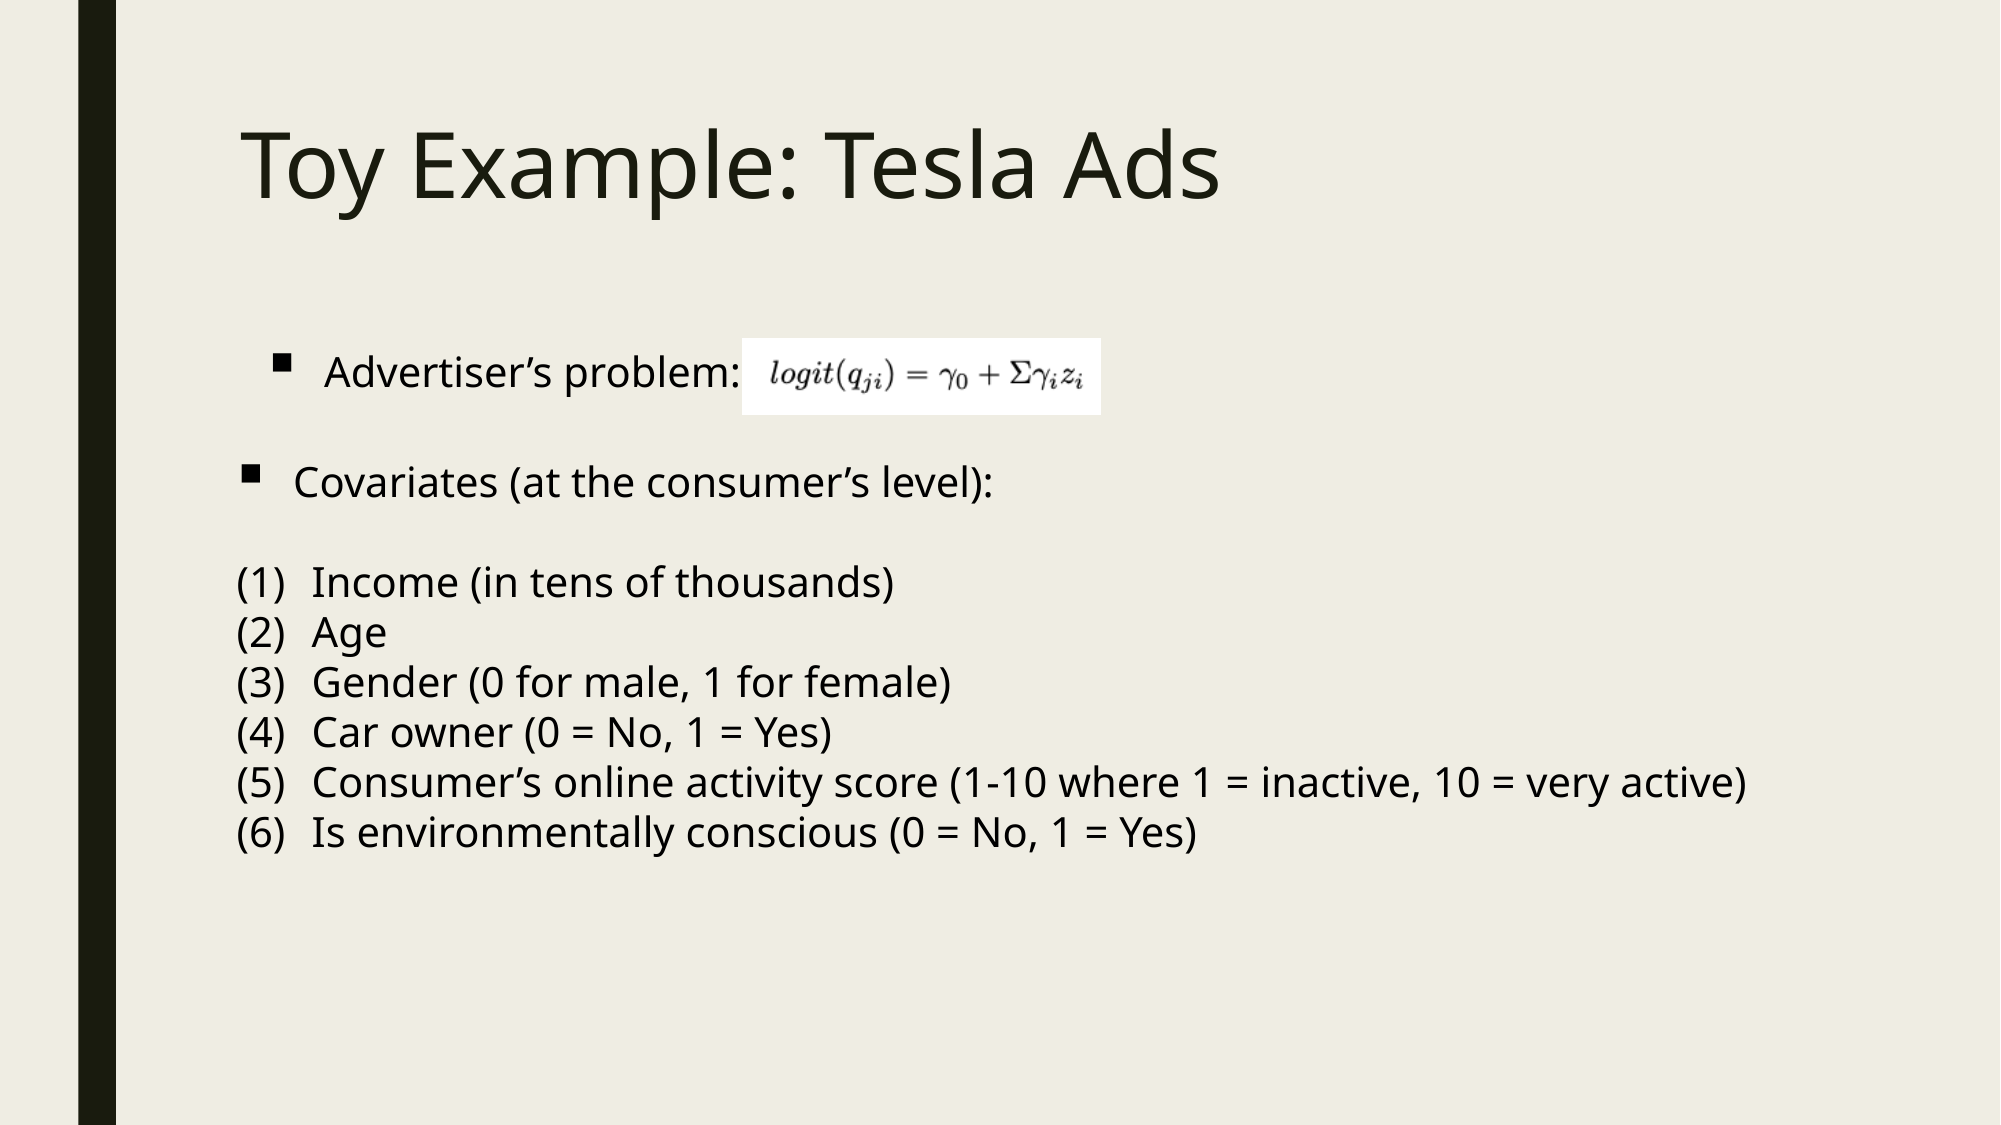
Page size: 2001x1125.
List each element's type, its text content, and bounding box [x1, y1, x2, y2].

title Toy Example: Tesla Ads [225, 112, 1800, 357]
text_box Advertiser’s problem: [253, 338, 741, 404]
text_box Covariates (at the consumer’s level): Income (in tens of thousands) Age Gender (0 for male, 1 for female) Car owner (0 = No, 1 = Yes) Consumer’s online activity score (1-10 where 1 = inactive, 10 = very active) Is environmentally conscious (0 = No, 1 = Yes) [221, 448, 1763, 864]
picture [741, 338, 1101, 415]
